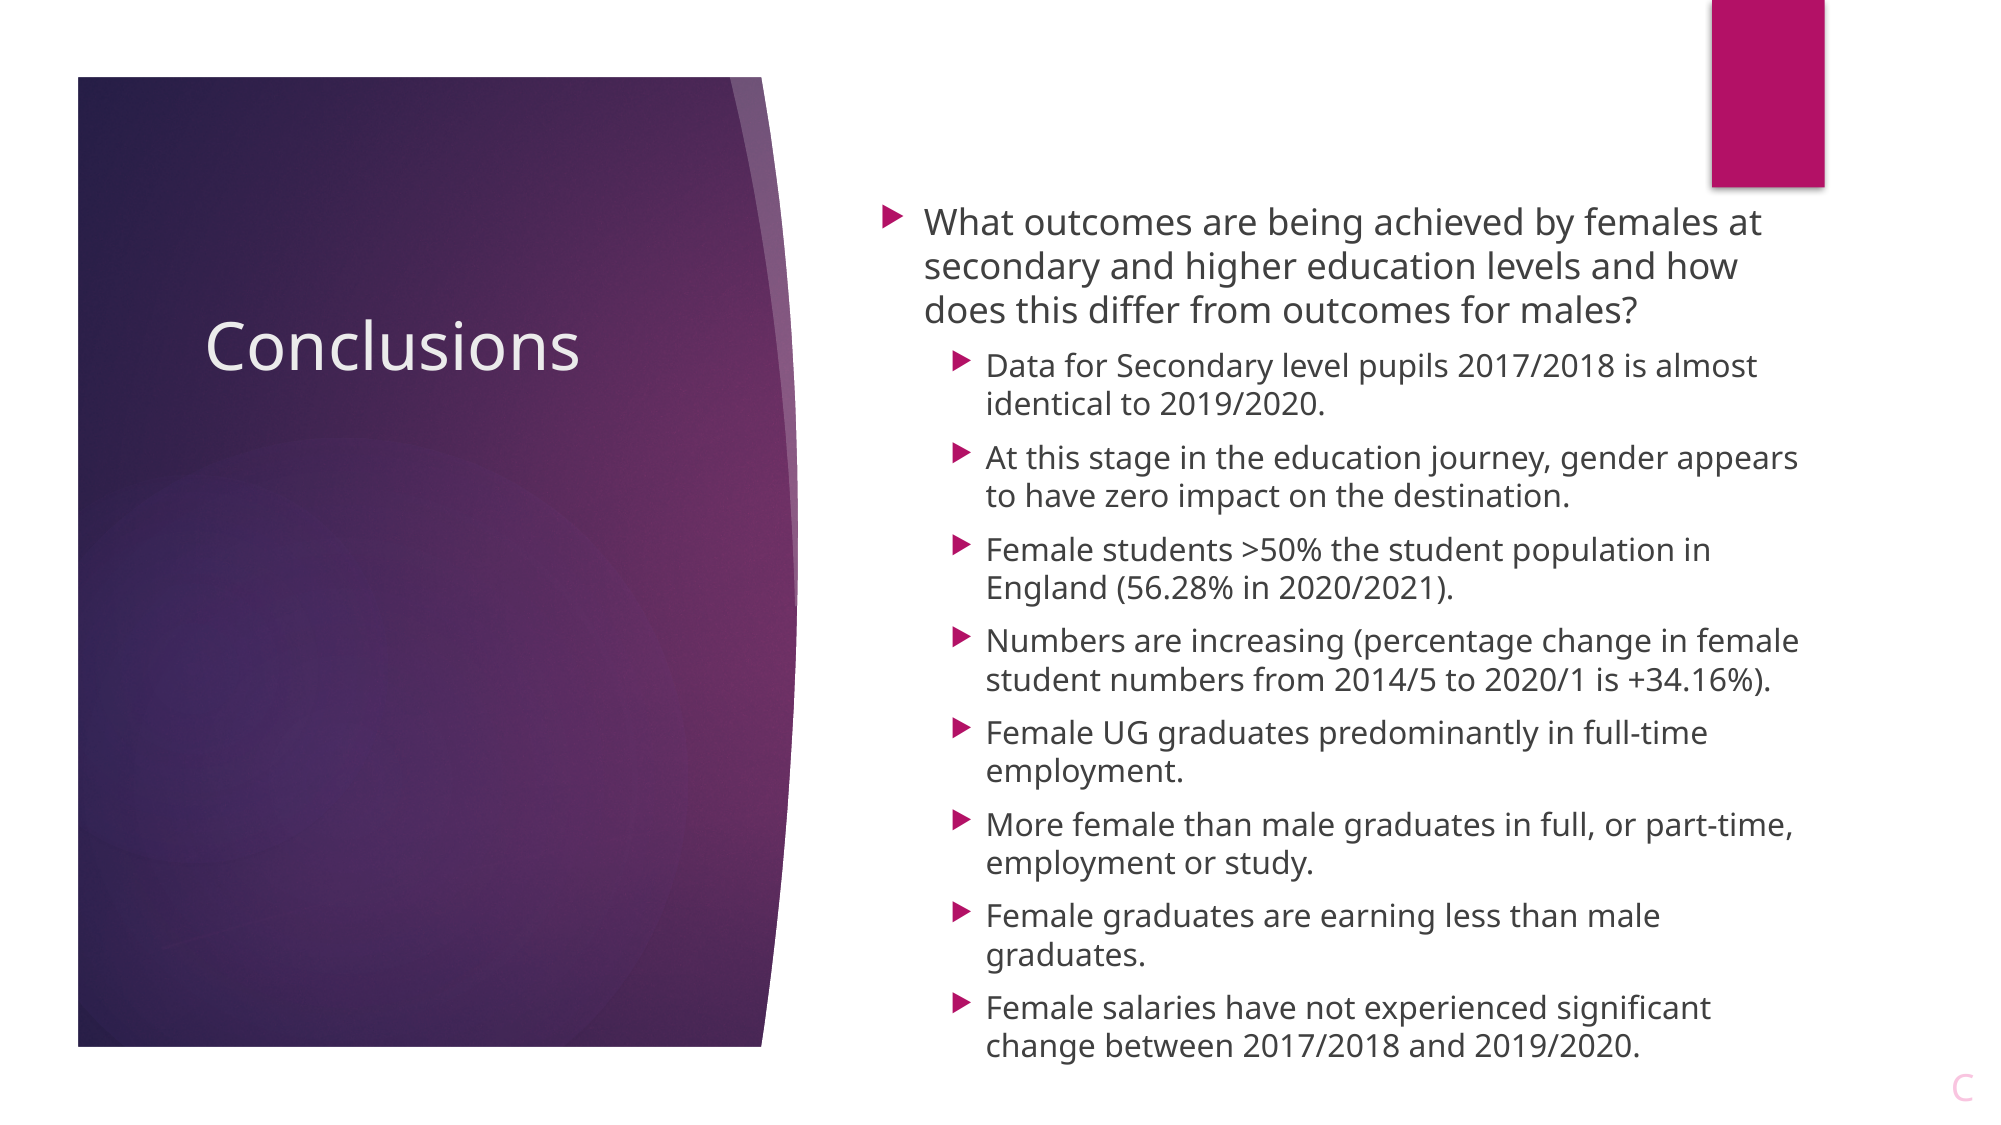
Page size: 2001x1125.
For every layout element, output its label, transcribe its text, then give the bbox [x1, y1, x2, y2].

list What outcomes are being achieved by females at secondary and higher education levels and how does this differ from outcomes for males? Data for Secondary level pupils 2017/2018 is almost identical to 2019/2020. At this stage in the education journey, gender appears to have zero impact on the destination. Female students >50% the student population in England (56.28% in 2020/2021). Numbers are increasing (percentage change in female student numbers from 2014/5 to 2020/1 is +34.16%). Female UG graduates predominantly in full-time employment. More female than male graduates in full, or part-time, employment or study. Female graduates are earning less than male graduates. Female salaries have not experienced significant change between 2017/2018 and 2019/2020. [794, 191, 1840, 1089]
title Conclusions [189, 212, 648, 475]
text_box C [1935, 1056, 1987, 1117]
